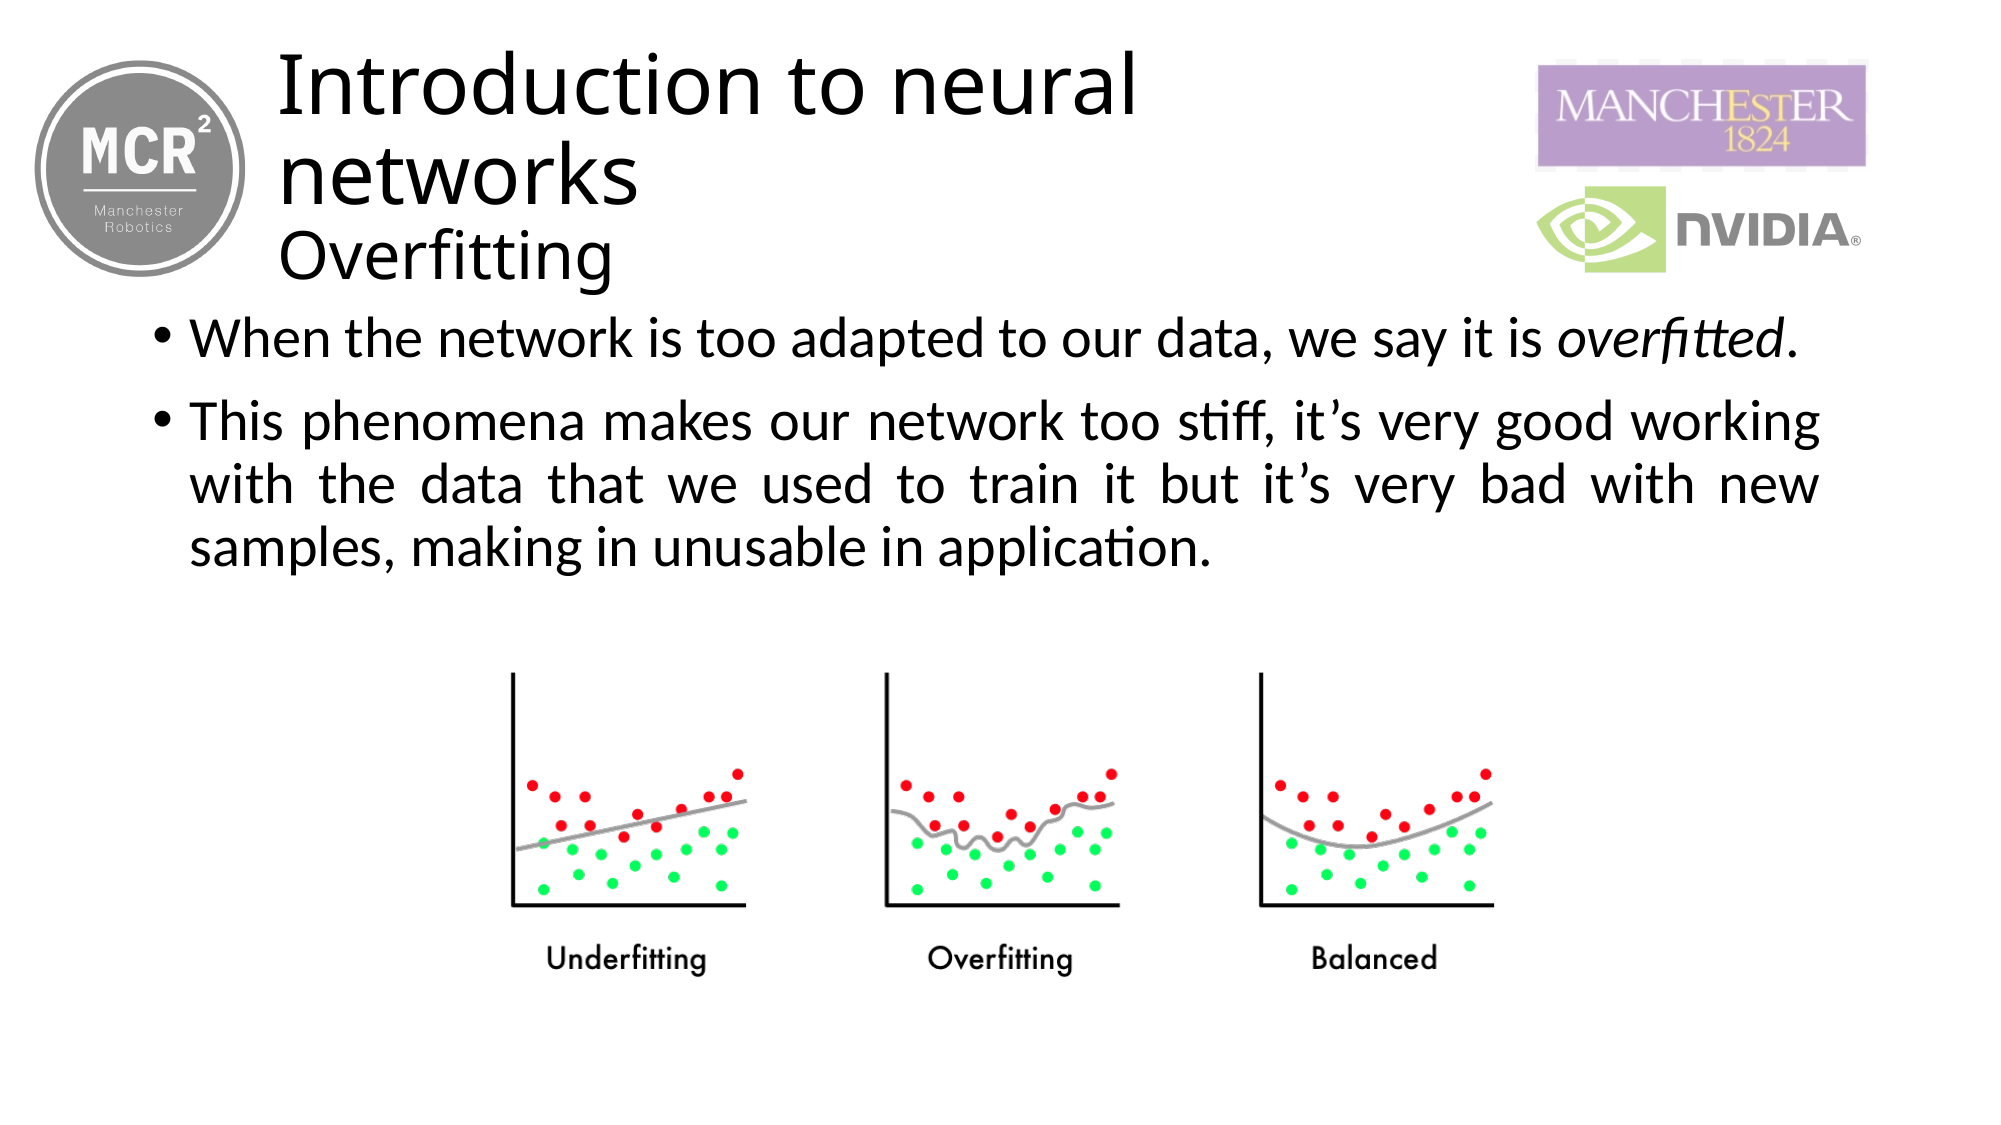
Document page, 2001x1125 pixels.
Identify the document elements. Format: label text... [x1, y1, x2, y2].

title Introduction to neural networks Overfitting [262, 59, 1518, 278]
text_box When the network is too adapted to our data, we say it is overfitted. This phenomena makes our network too stiff, it’s very good working with the data that we used to train it but it’s very bad with new samples, making in unusable in application. [137, 299, 1837, 625]
picture [458, 647, 1542, 1005]
